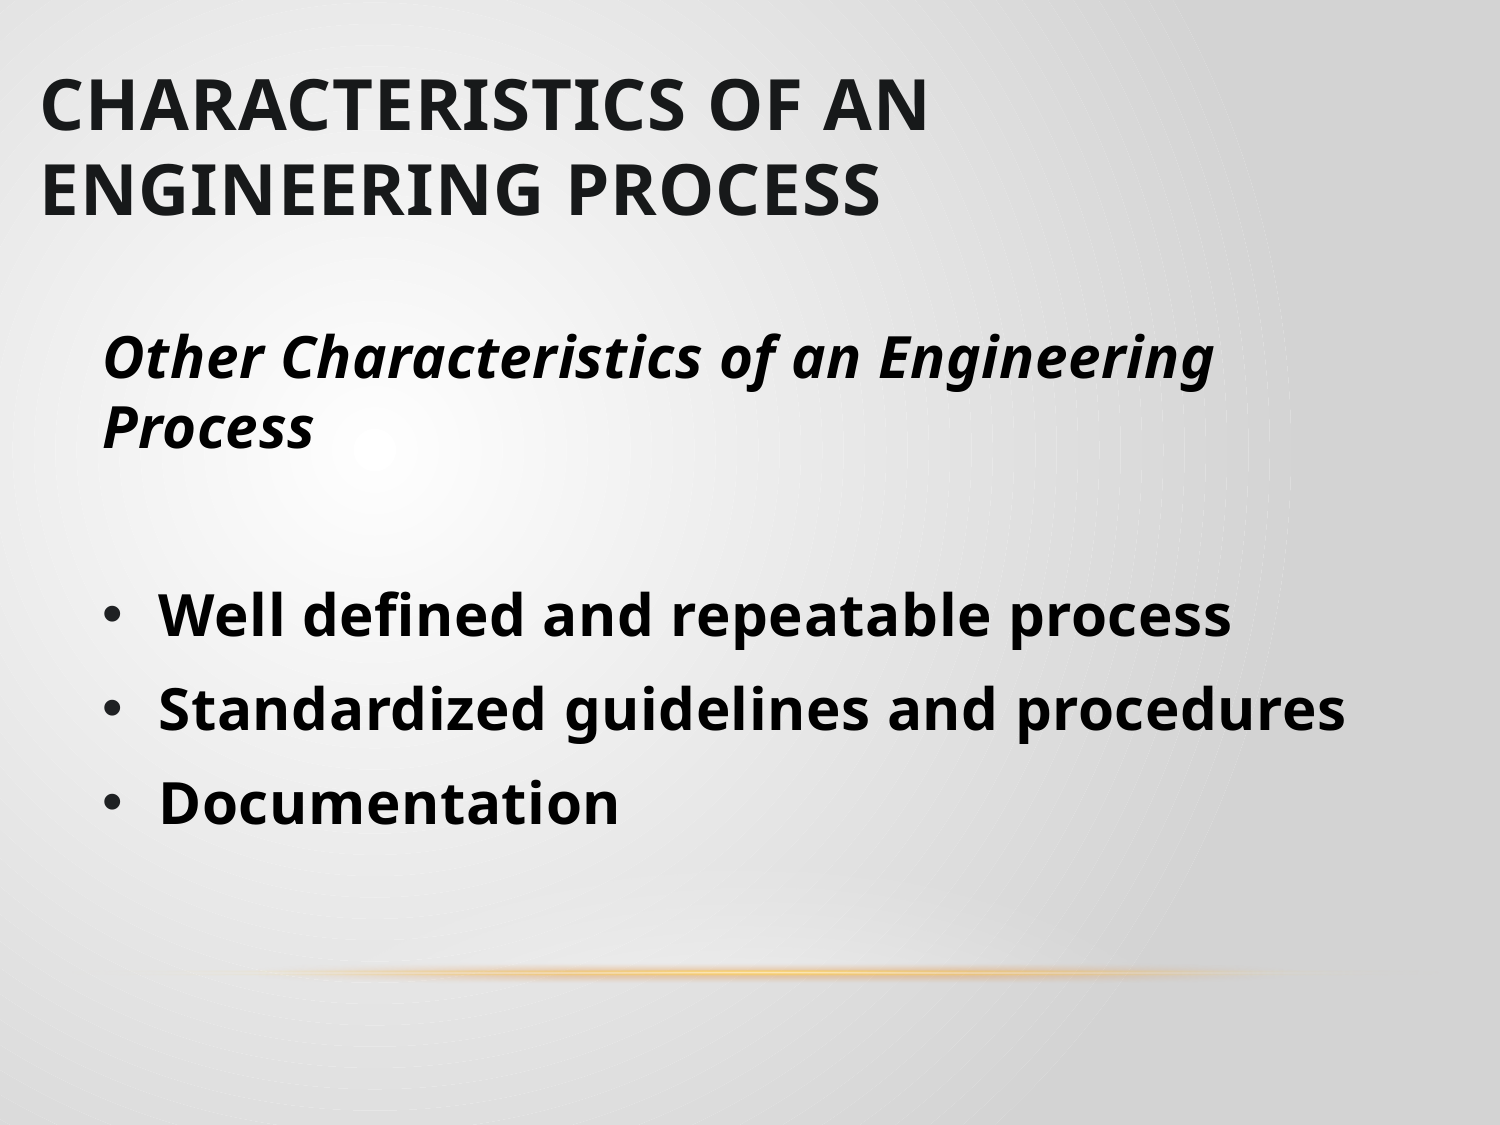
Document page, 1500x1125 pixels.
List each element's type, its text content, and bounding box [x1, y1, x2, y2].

picture [0, 0, 1500, 1125]
title Characteristics of an Engineering Process [24, 50, 1325, 238]
list Other Characteristics of an Engineering Process Well defined and repeatable process Standardized guidelines and procedures Documentation [87, 312, 1388, 988]
